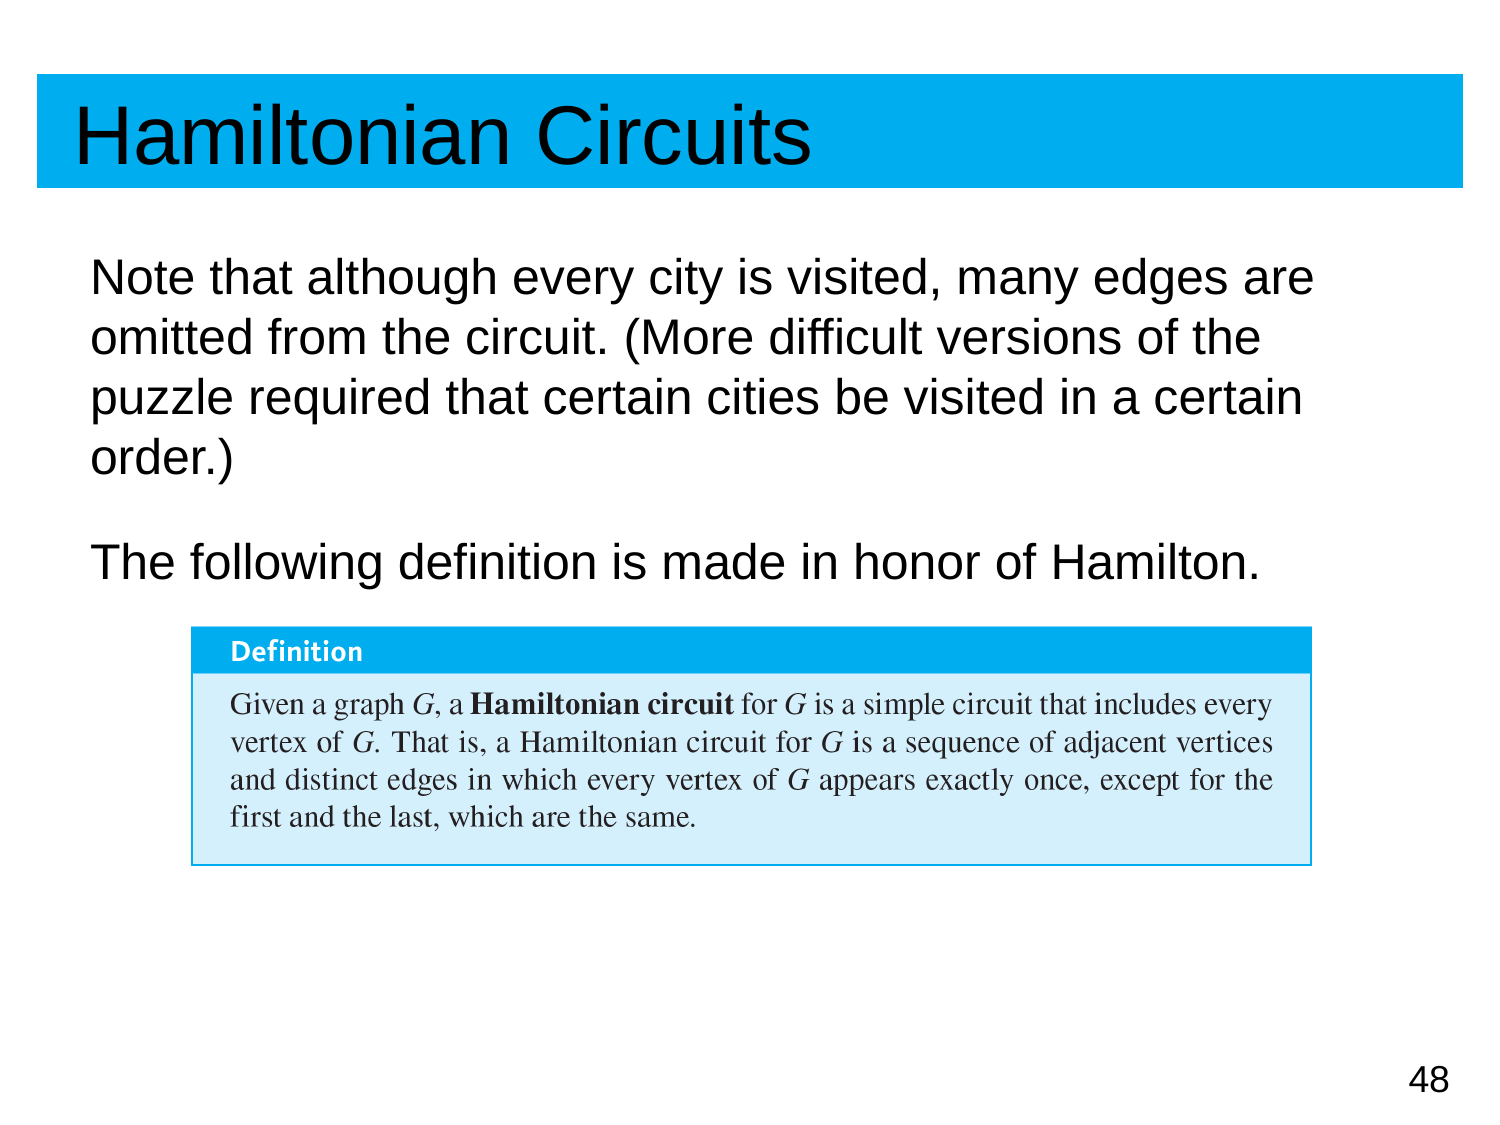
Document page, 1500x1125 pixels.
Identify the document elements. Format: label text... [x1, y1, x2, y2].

picture [186, 624, 1314, 868]
title Hamiltonian Circuits [58, 37, 1408, 225]
list Note that although every city is visited, many edges are omitted from the circuit. (More difficult versions of the puzzle required that certain cities be visited in a certain order.) The following definition is made in honor of Hamilton. [75, 237, 1425, 613]
